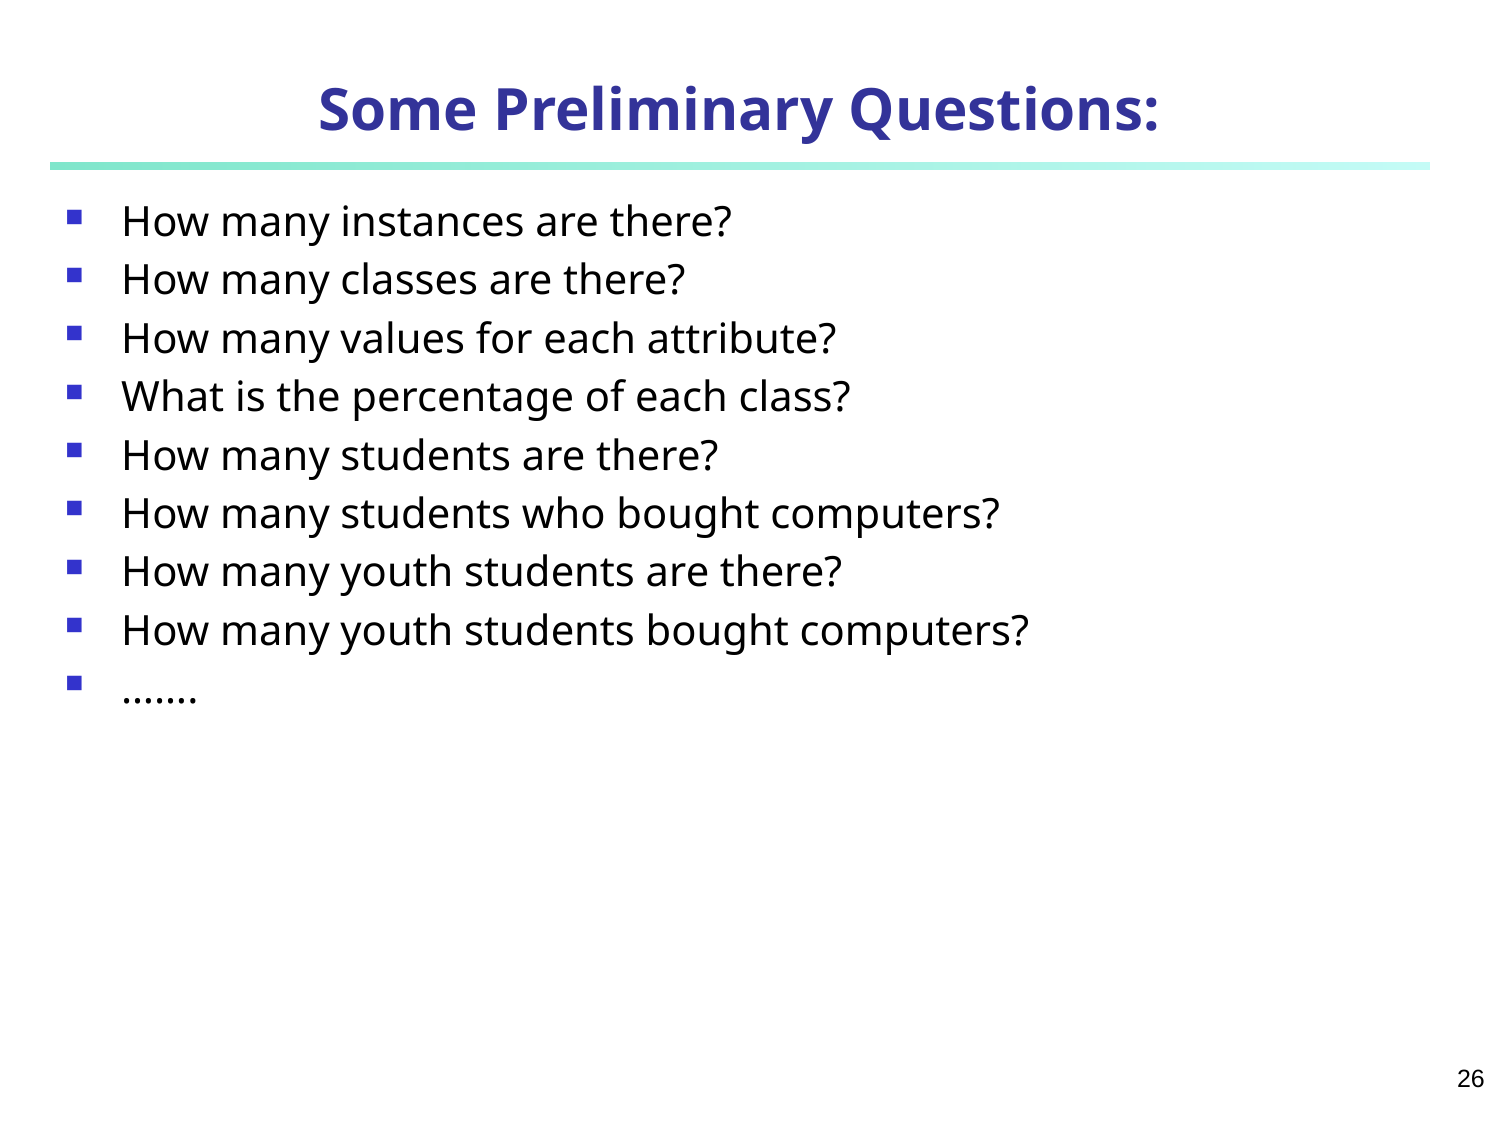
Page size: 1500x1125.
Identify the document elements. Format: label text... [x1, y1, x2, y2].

list How many instances are there? How many classes are there? How many values for each attribute? What is the percentage of each class? How many students are there? How many students who bought computers? How many youth students are there? How many youth students bought computers? ……. [49, 187, 1438, 1026]
slide_number 26 [1187, 1037, 1500, 1101]
title Some Preliminary Questions: [49, 62, 1429, 151]
